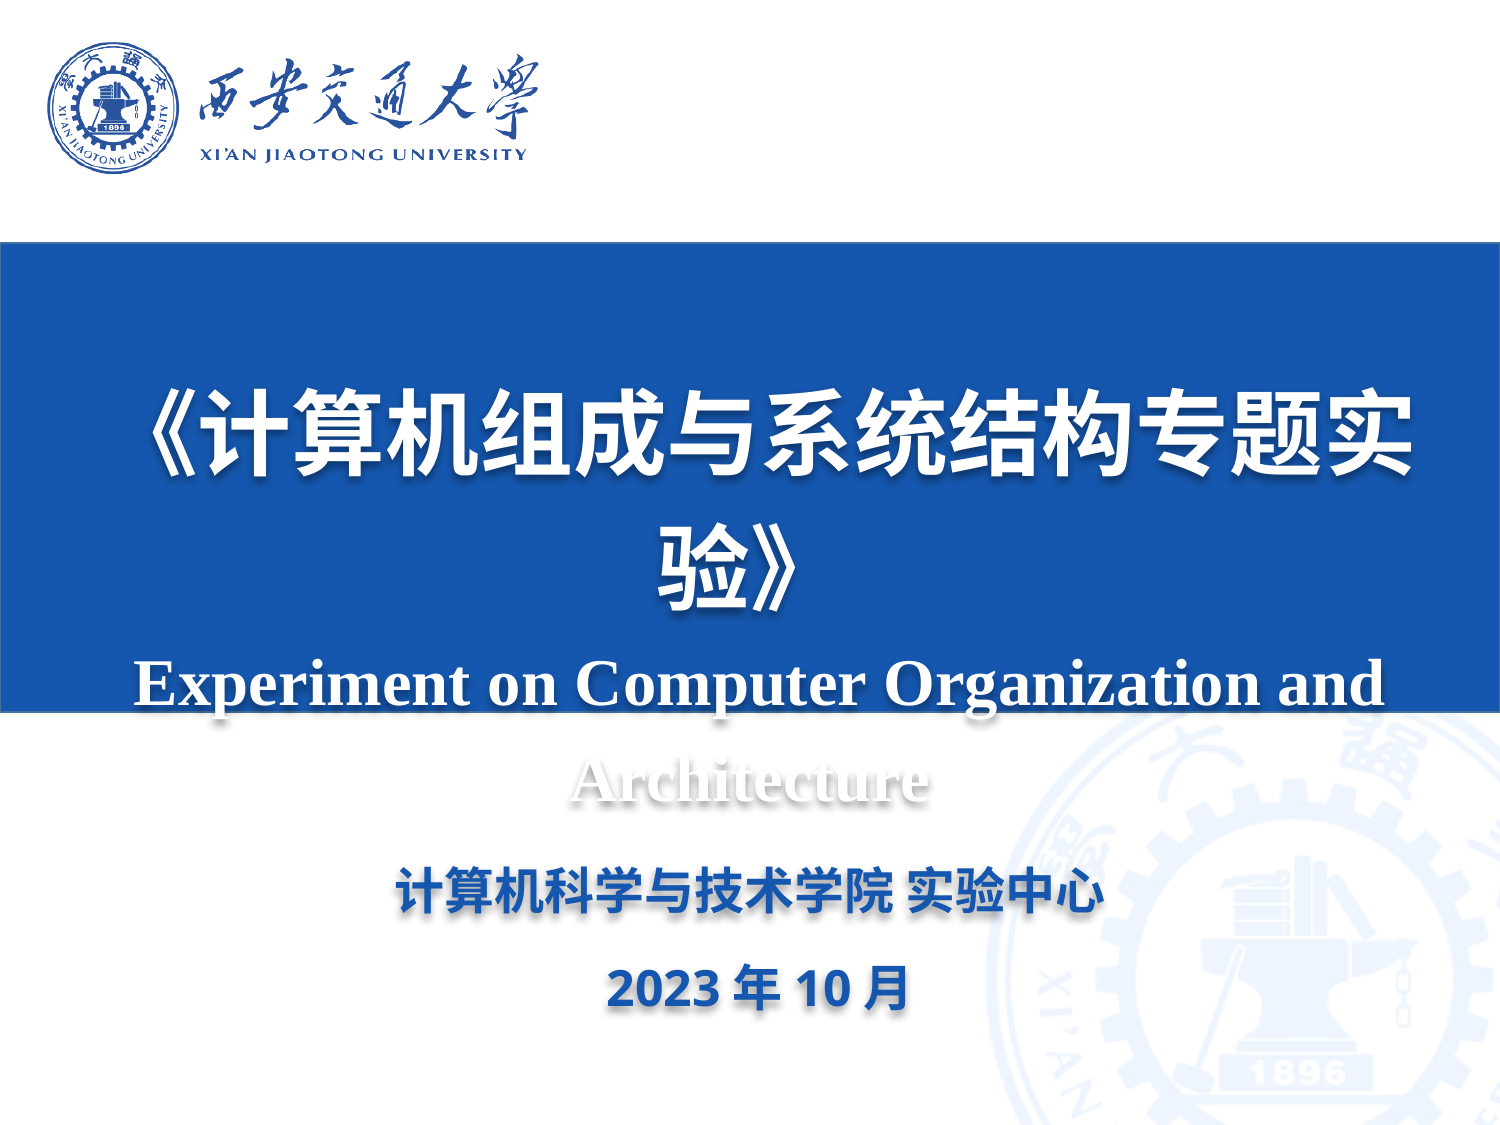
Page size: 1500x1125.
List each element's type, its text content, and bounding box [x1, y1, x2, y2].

text_box 计算机科学与技术学院 实验中心 2023年10月 [236, 851, 1263, 1024]
text_box 《计算机组成与系统结构专题实验》 Experiment on Computer Organization and Architecture [0, 345, 1500, 822]
text_box [0, 242, 1500, 345]
